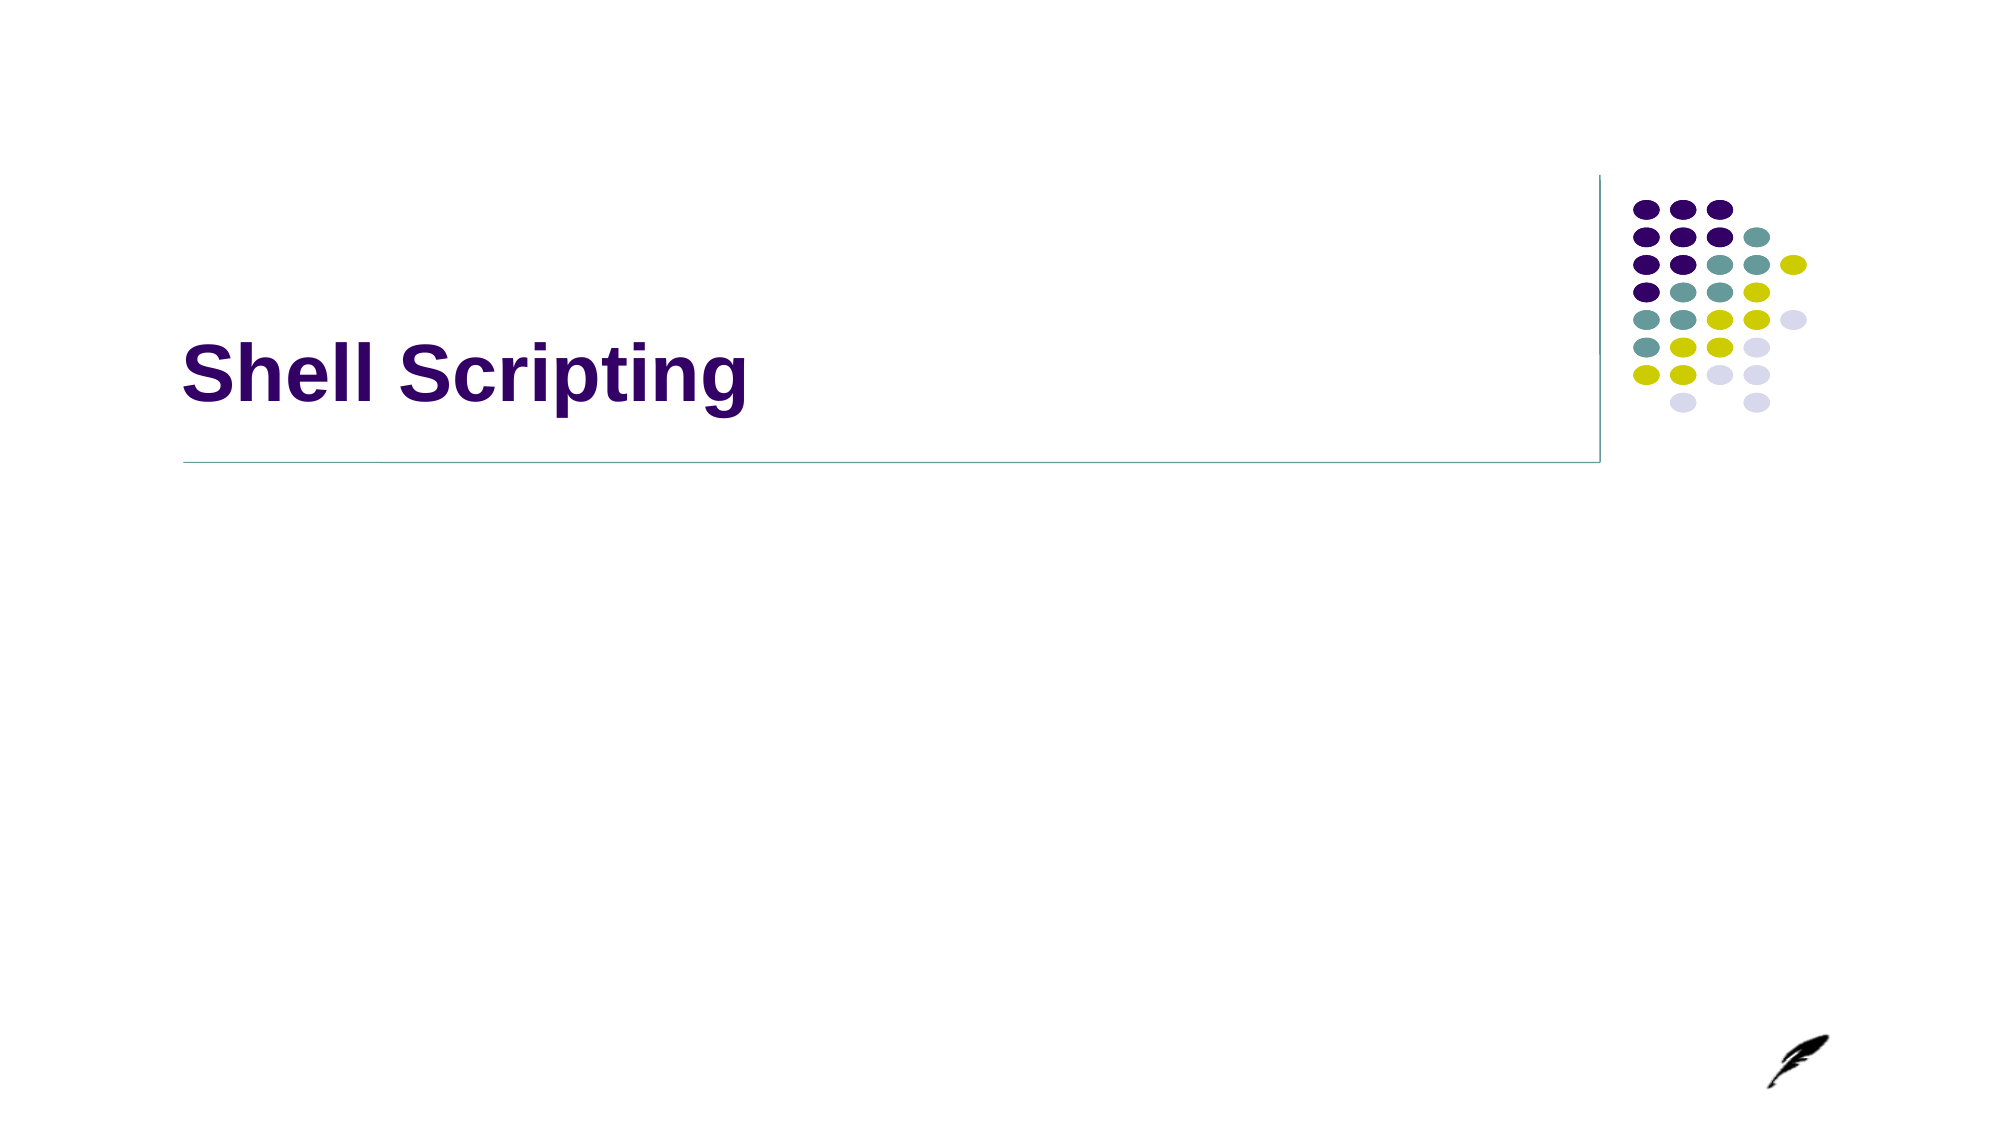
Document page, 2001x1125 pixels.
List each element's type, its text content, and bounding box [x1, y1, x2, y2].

picture [1756, 1024, 1839, 1101]
title Shell Scripting [166, 75, 1565, 425]
